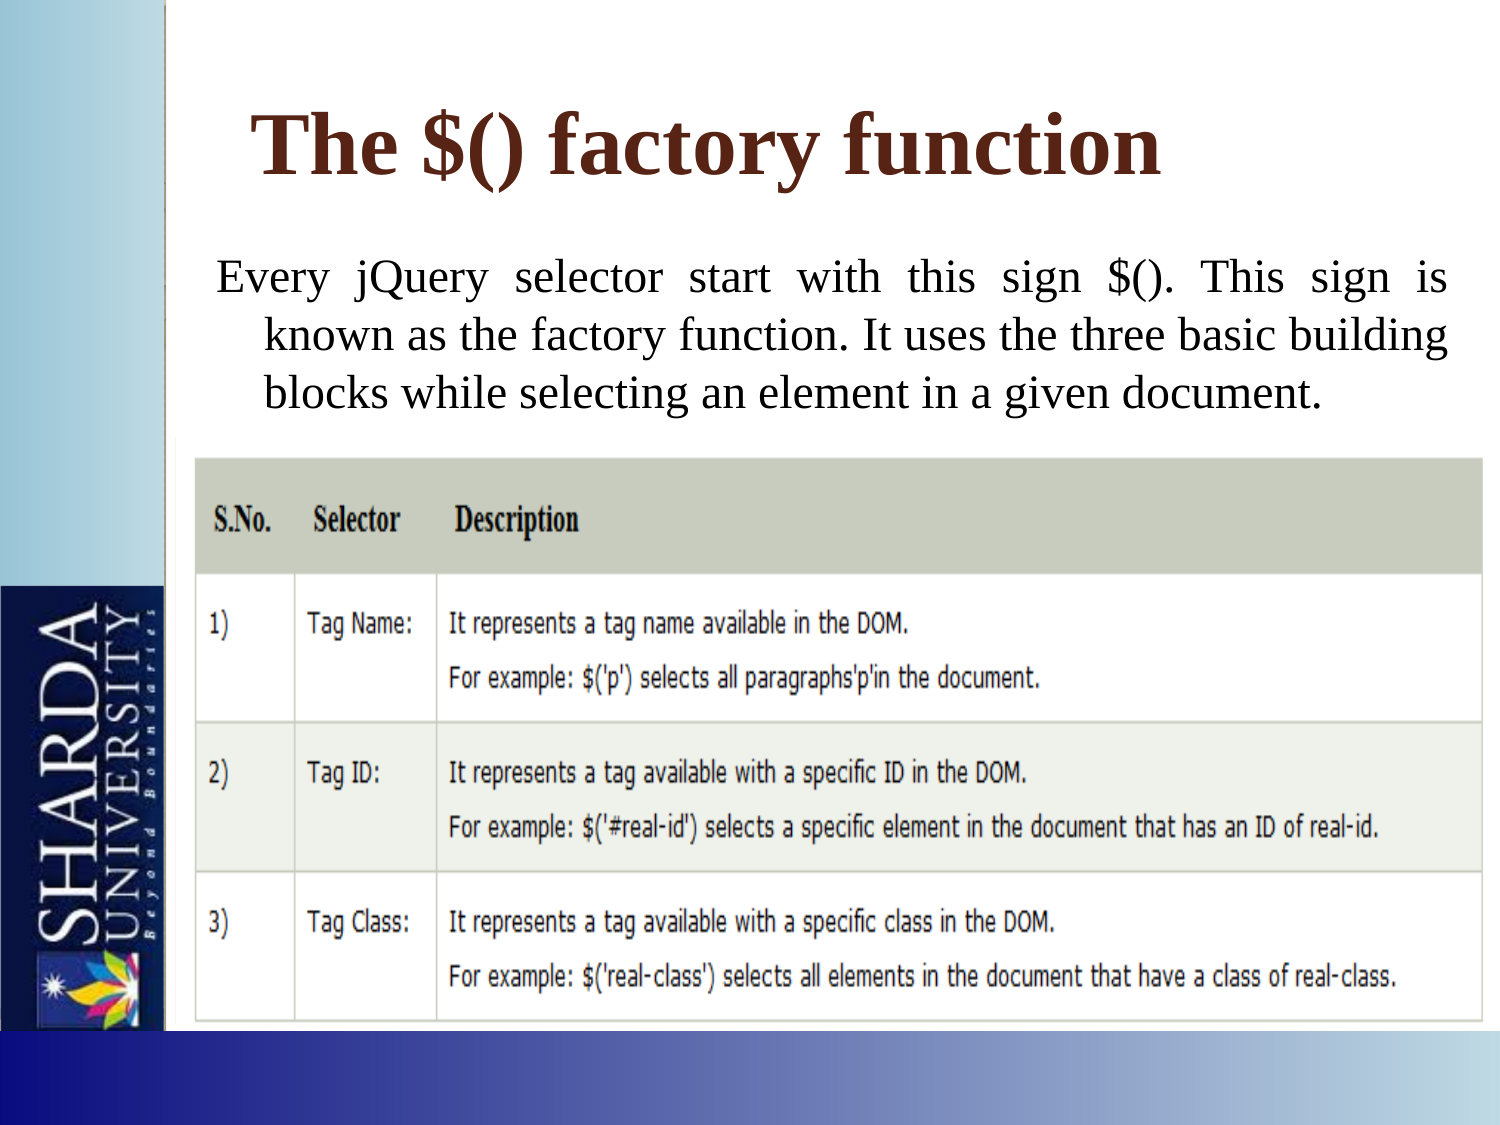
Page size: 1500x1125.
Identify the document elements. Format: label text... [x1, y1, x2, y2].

picture [1, 586, 163, 1031]
list Every jQuery selector start with this sign $(). This sign is known as the factory function. It uses the three basic building blocks while selecting an element in a given document. [187, 237, 1466, 434]
title The $() factory function [235, 45, 1466, 233]
picture [174, 437, 1488, 1026]
